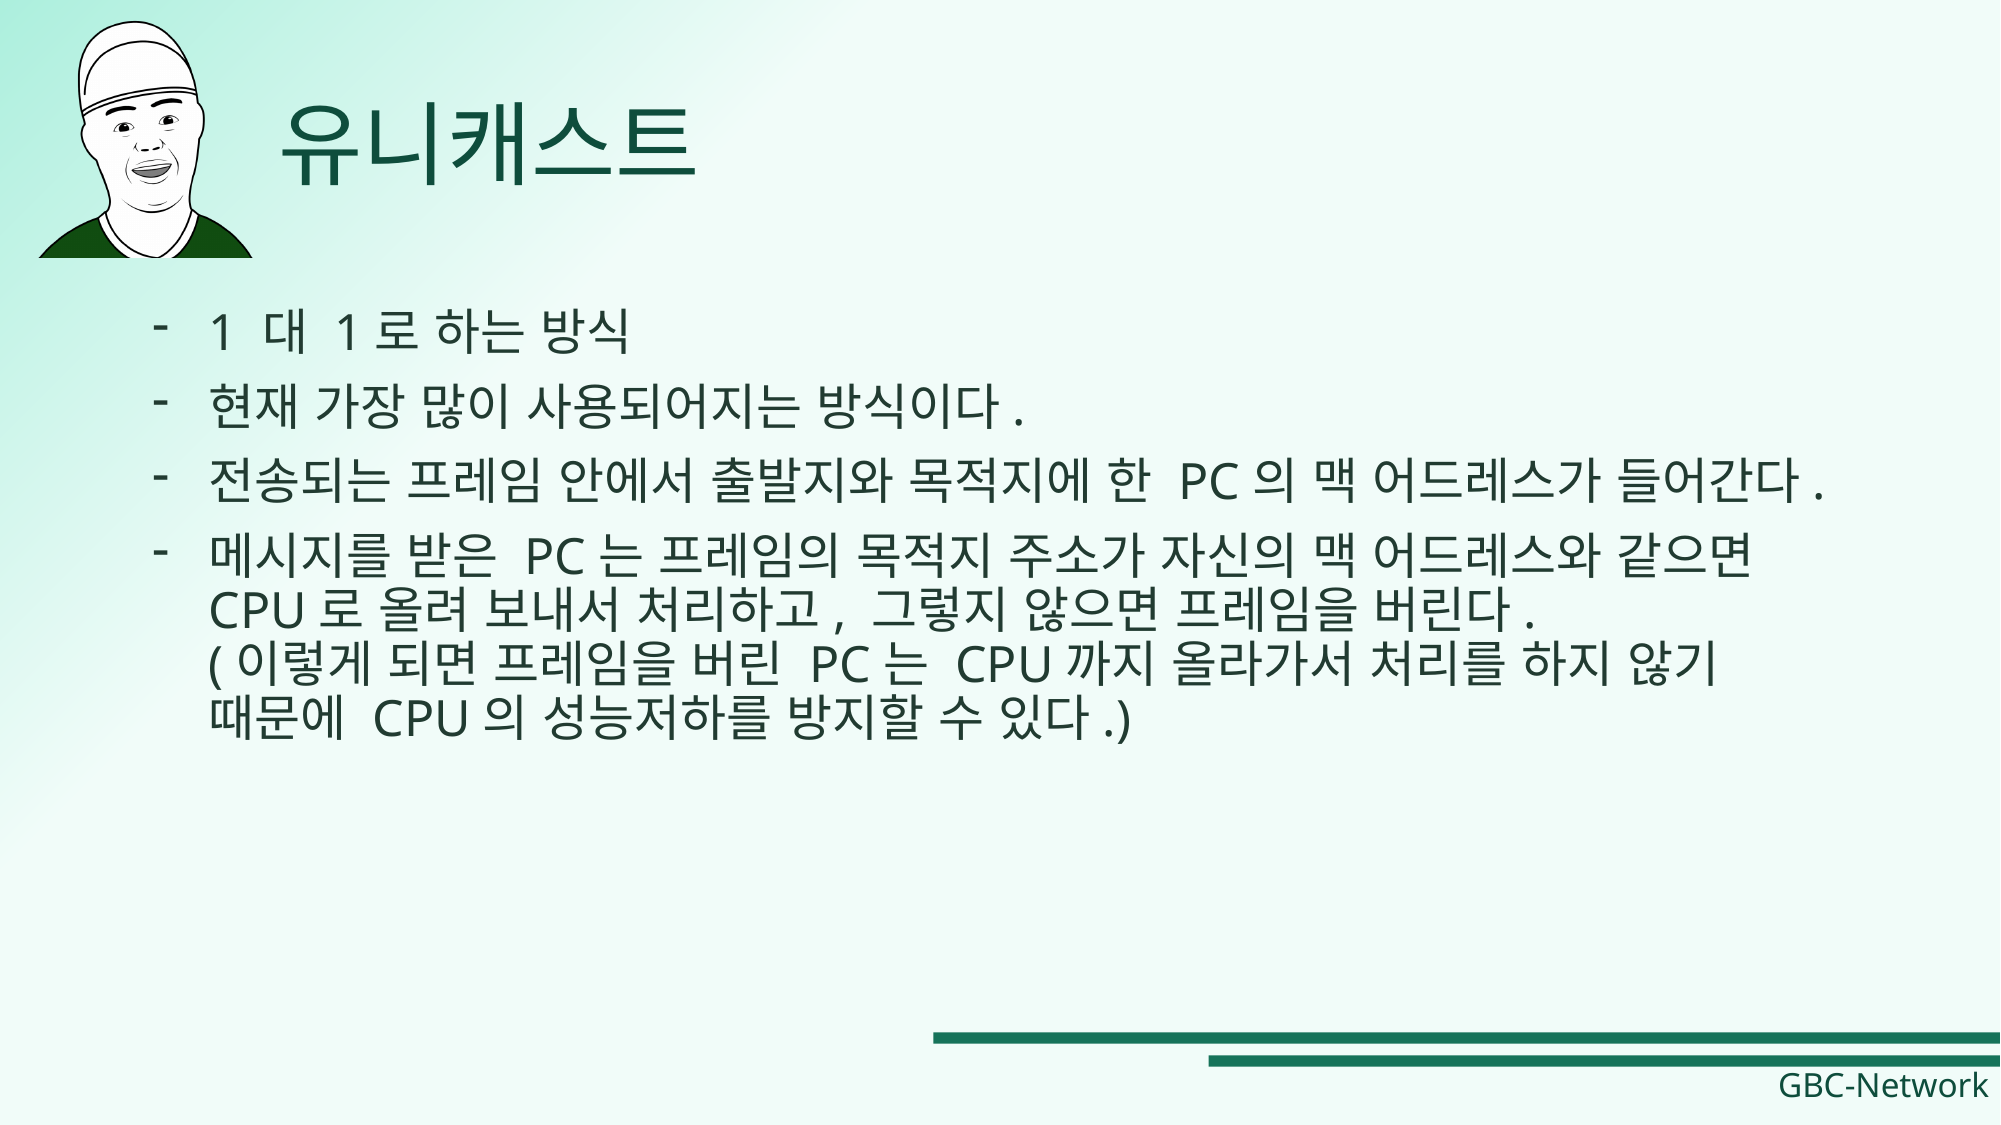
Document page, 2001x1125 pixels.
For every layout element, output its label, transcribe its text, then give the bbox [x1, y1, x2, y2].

picture [18, 12, 264, 258]
list 1 대 1로 하는 방식 현재 가장 많이 사용되어지는 방식이다. 전송되는 프레임 안에서 출발지와 목적지에 한 PC의 맥 어드레스가 들어간다. 메시지를 받은 PC는 프레임의 목적지 주소가 자신의 맥 어드레스와 같으면 CPU로 올려 보내서 처리하고, 그렇지 않으면 프레임을 버린다. (이렇게 되면 프레임을 버린 PC는 CPU까지 올라가서 처리를 하지 않기 때문에 CPU의 성능저하를 방지할 수 있다.) [137, 299, 1863, 1014]
title 유니캐스트 [263, 39, 1892, 258]
